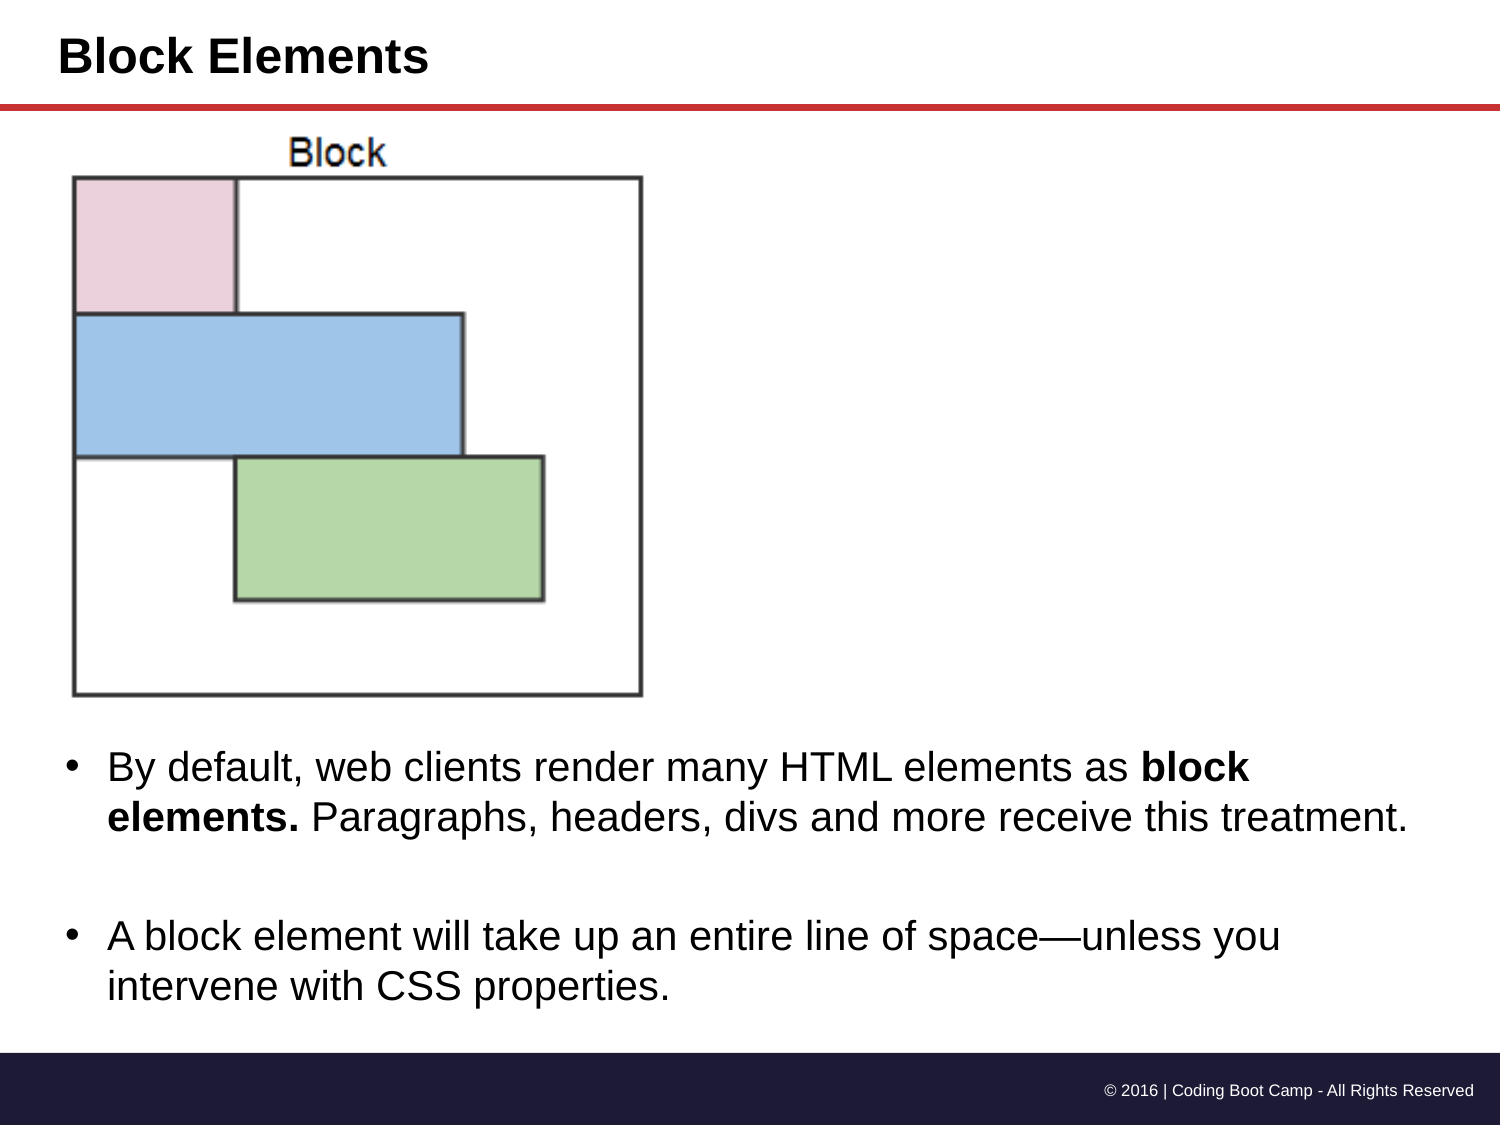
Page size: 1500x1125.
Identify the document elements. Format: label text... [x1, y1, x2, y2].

text_box Block Elements [50, 16, 913, 91]
picture [49, 115, 676, 732]
text_box By default, web clients render many HTML elements as block elements. Paragraphs, headers, divs and more receive this treatment. A block element will take up an entire line of space—unless you intervene with CSS properties. [49, 724, 1463, 1024]
